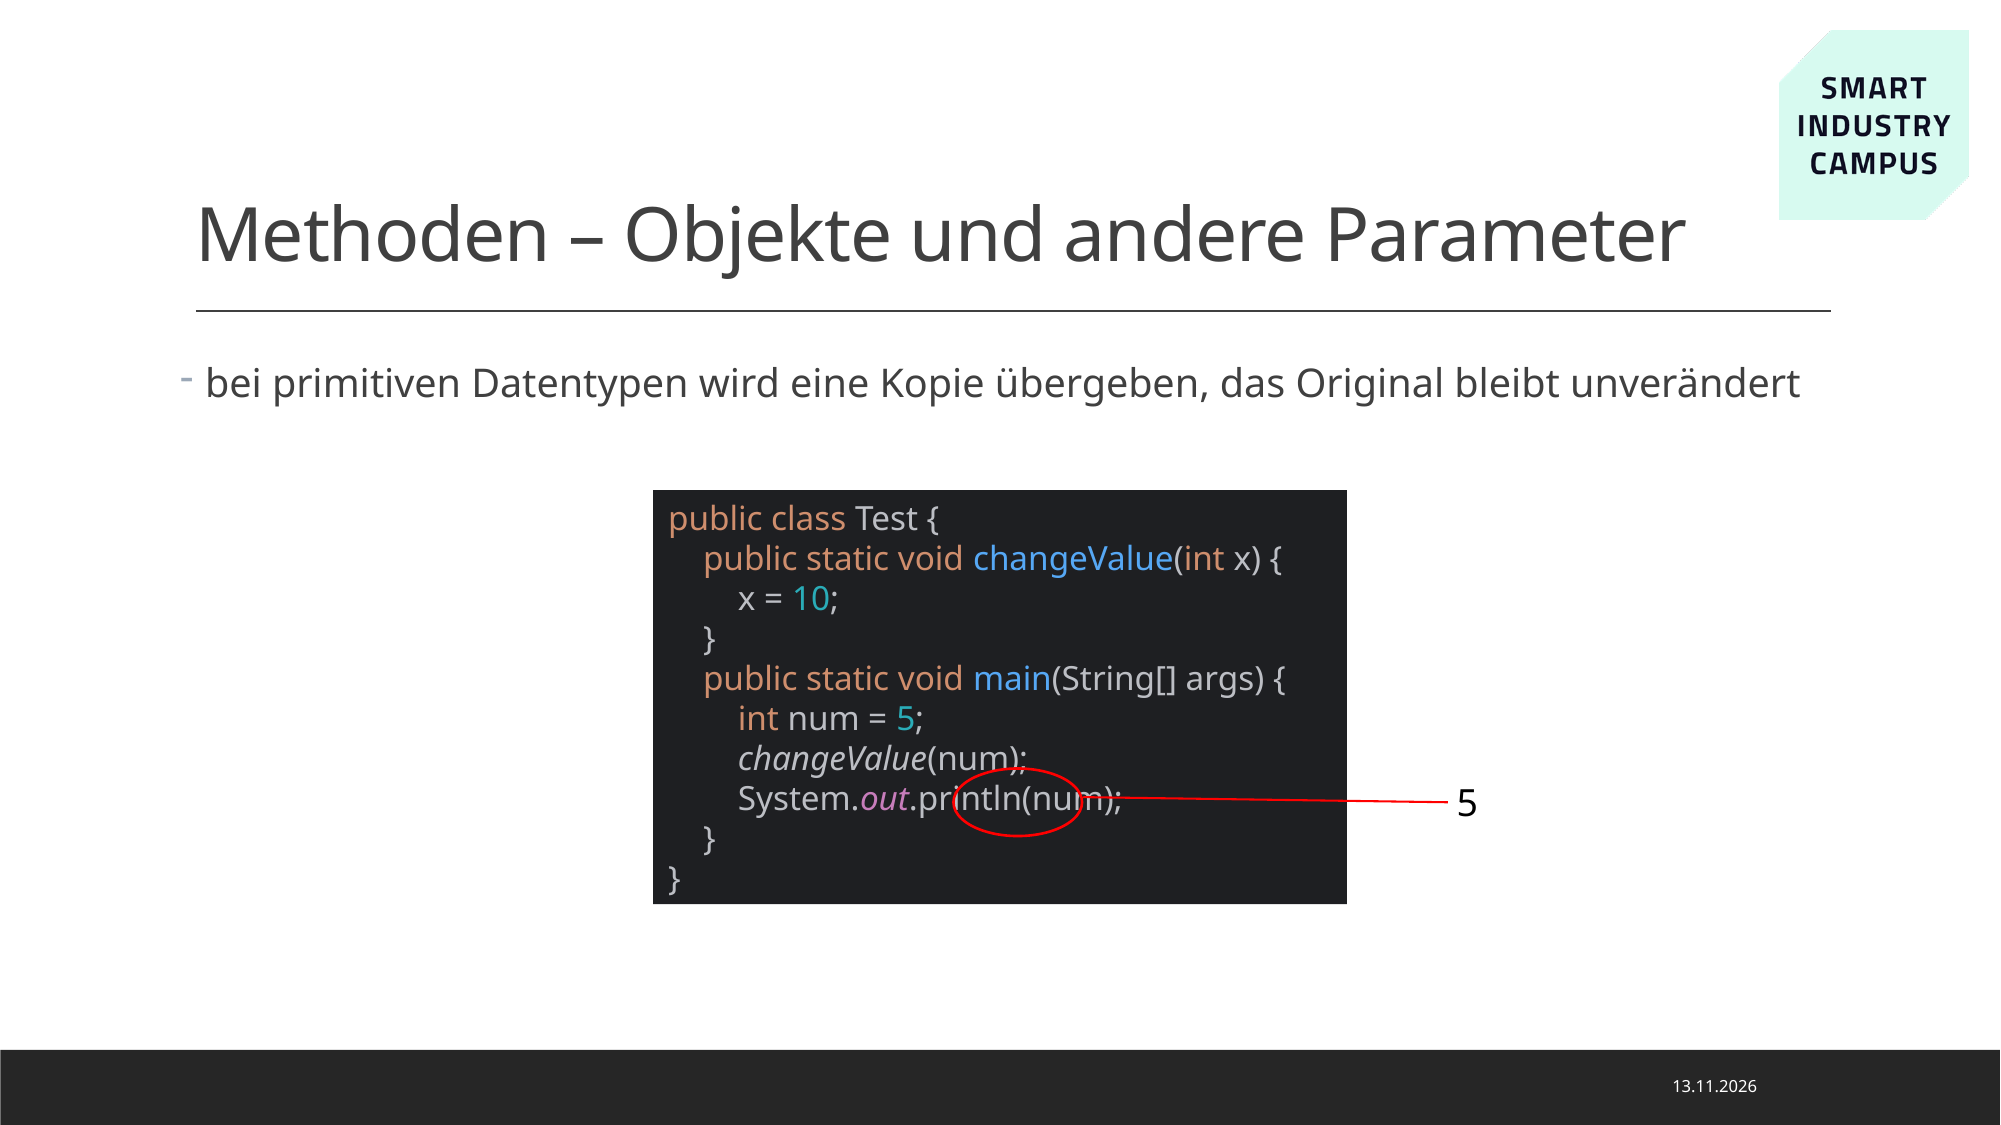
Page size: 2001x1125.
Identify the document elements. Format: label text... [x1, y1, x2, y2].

picture [1778, 30, 1969, 220]
title Methoden – Objekte und andere Parameter [180, 47, 1830, 285]
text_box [1082, 796, 1449, 803]
text_box public class Test { public static void changeValue(int x) { x = 10; } public static void main(String[] args) { int num = 5; changeValue(num); System.out.println(num); } } [653, 490, 1347, 905]
list bei primitiven Datentypen wird eine Kopie übergeben, das Original bleibt unverändert [180, 345, 1830, 963]
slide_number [1348, 1057, 1773, 1118]
text_box 5 [1441, 771, 1639, 832]
text_box [952, 767, 1083, 838]
